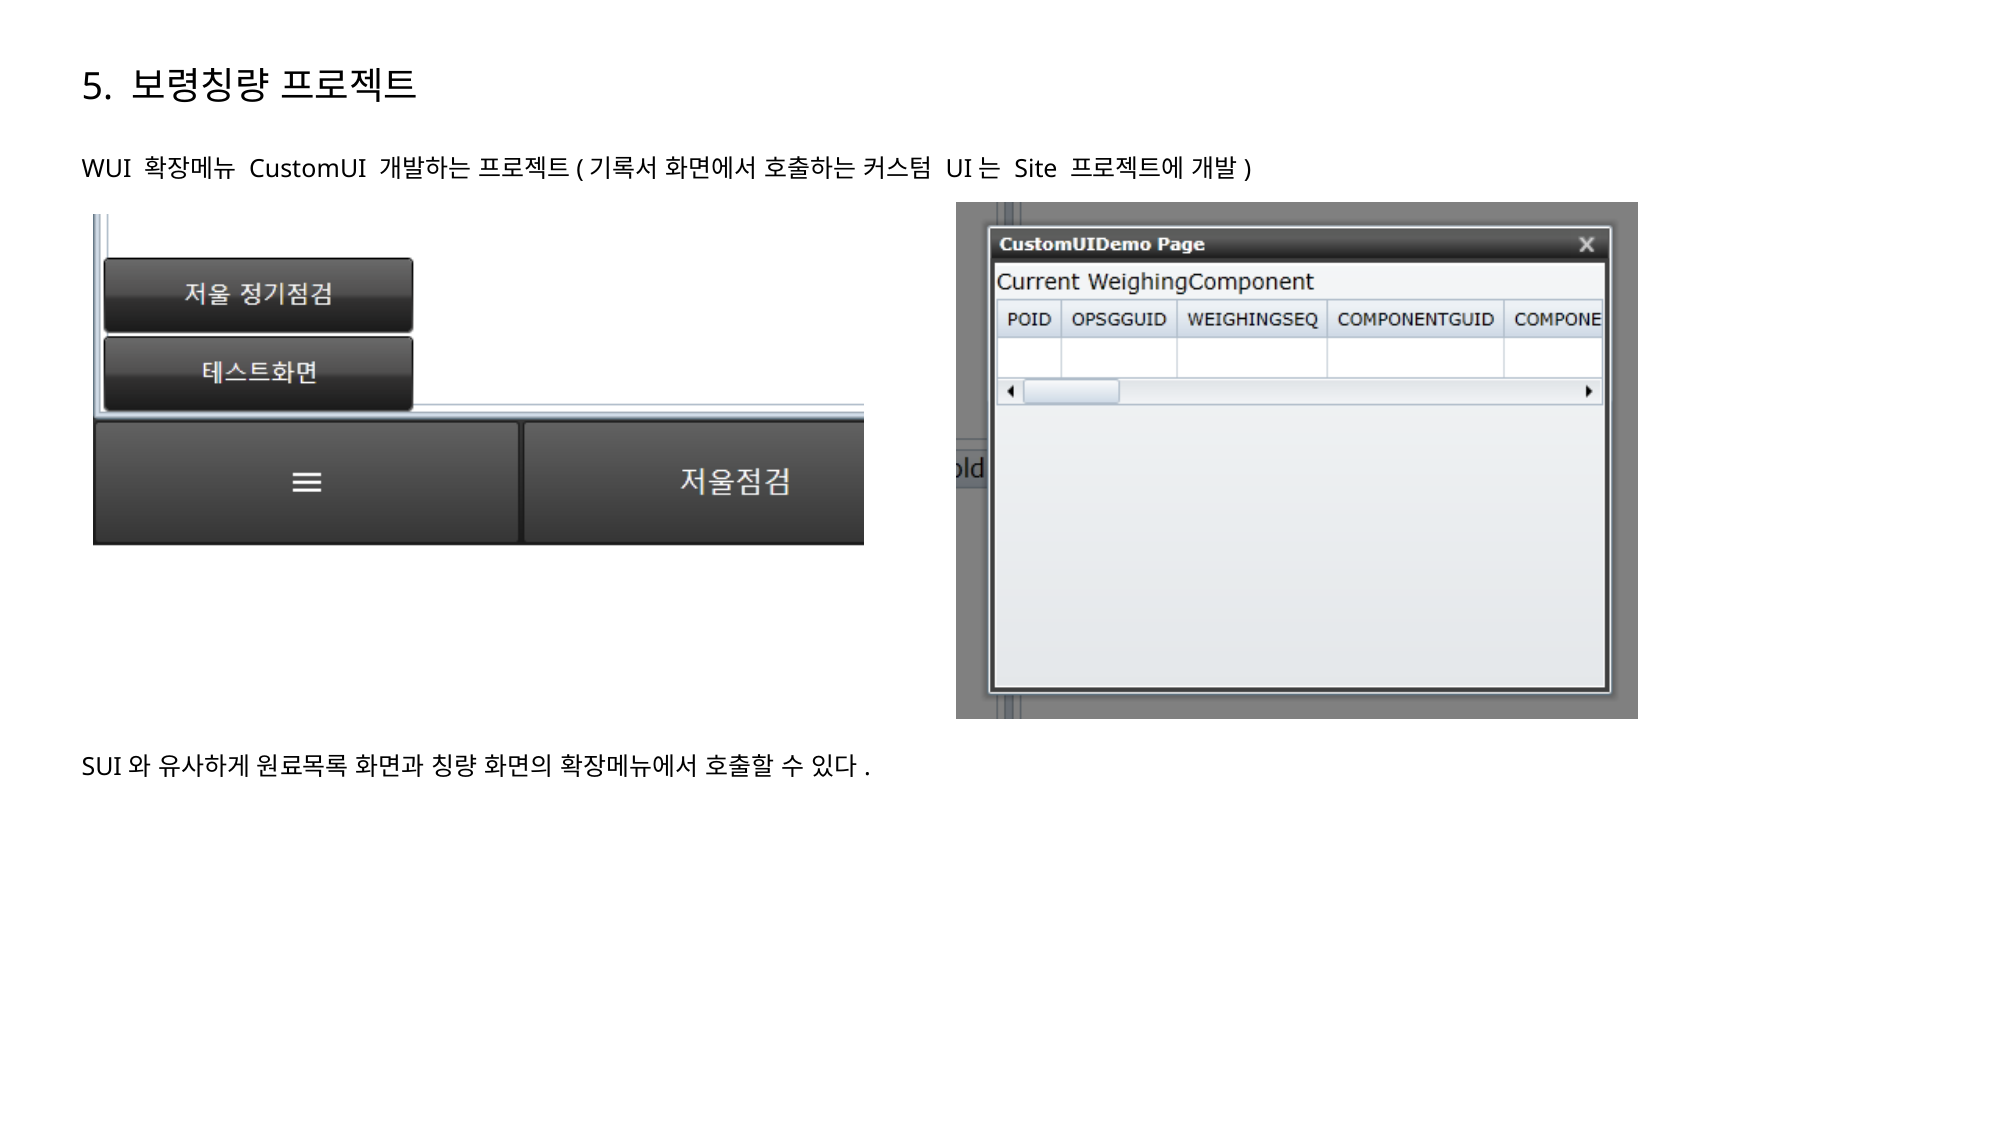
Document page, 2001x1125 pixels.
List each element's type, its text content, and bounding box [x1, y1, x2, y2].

picture [956, 202, 1638, 719]
picture [93, 214, 864, 547]
text_box 5. 보령칭량 프로젝트 WUI 확장메뉴 CustomUI 개발하는 프로젝트(기록서 화면에서 호출하는 커스텀 UI는 Site 프로젝트에 개발) SUI와 유사하게 원료목록 화면과 칭량 화면의 확장메뉴에서 호출할 수 있다. [66, 54, 1846, 789]
